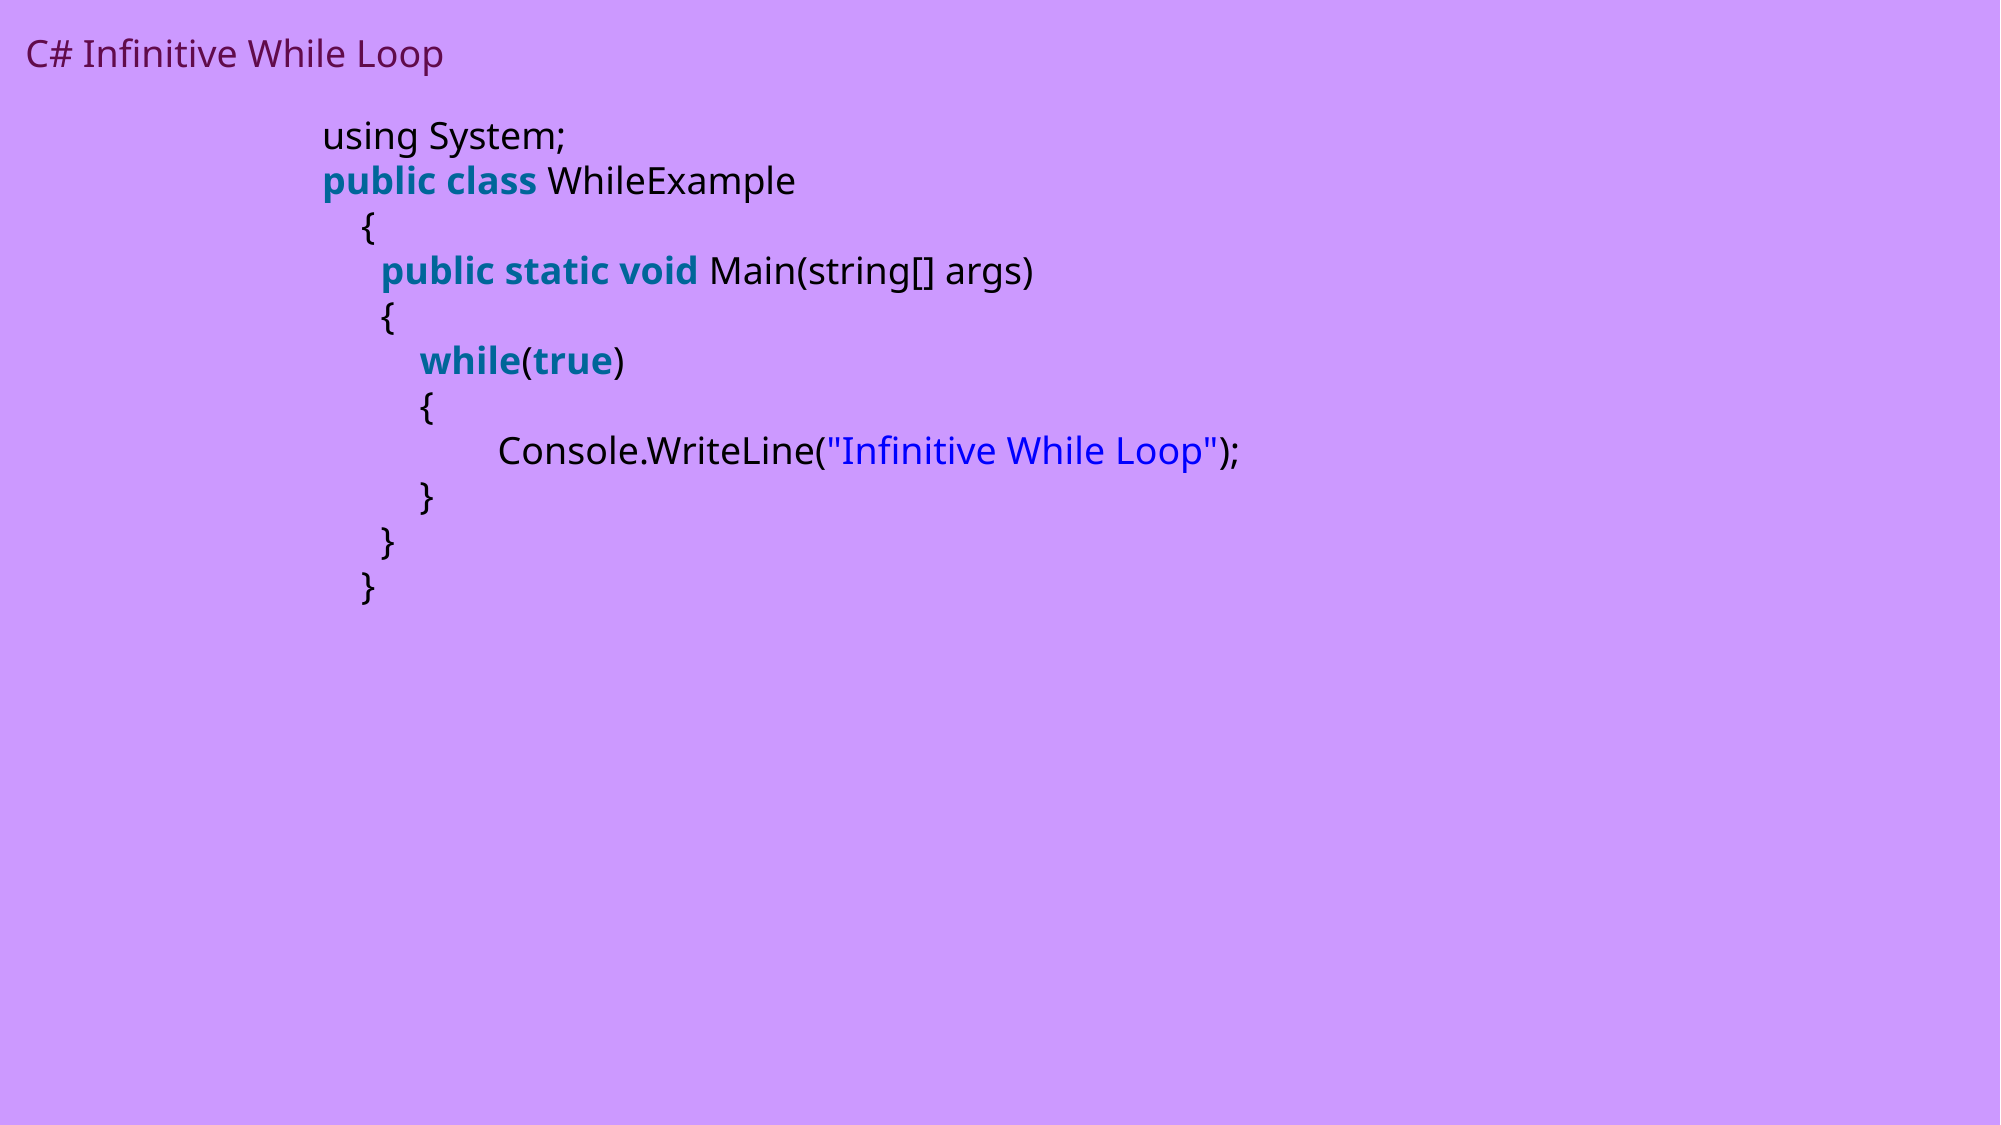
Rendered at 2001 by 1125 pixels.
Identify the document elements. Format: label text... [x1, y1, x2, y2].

text_box using System; public class WhileExample { public static void Main(string[] args) { while(true) { Console.WriteLine("Infinitive While Loop"); } } } [307, 104, 1308, 615]
text_box C# Infinitive While Loop [10, 22, 460, 83]
